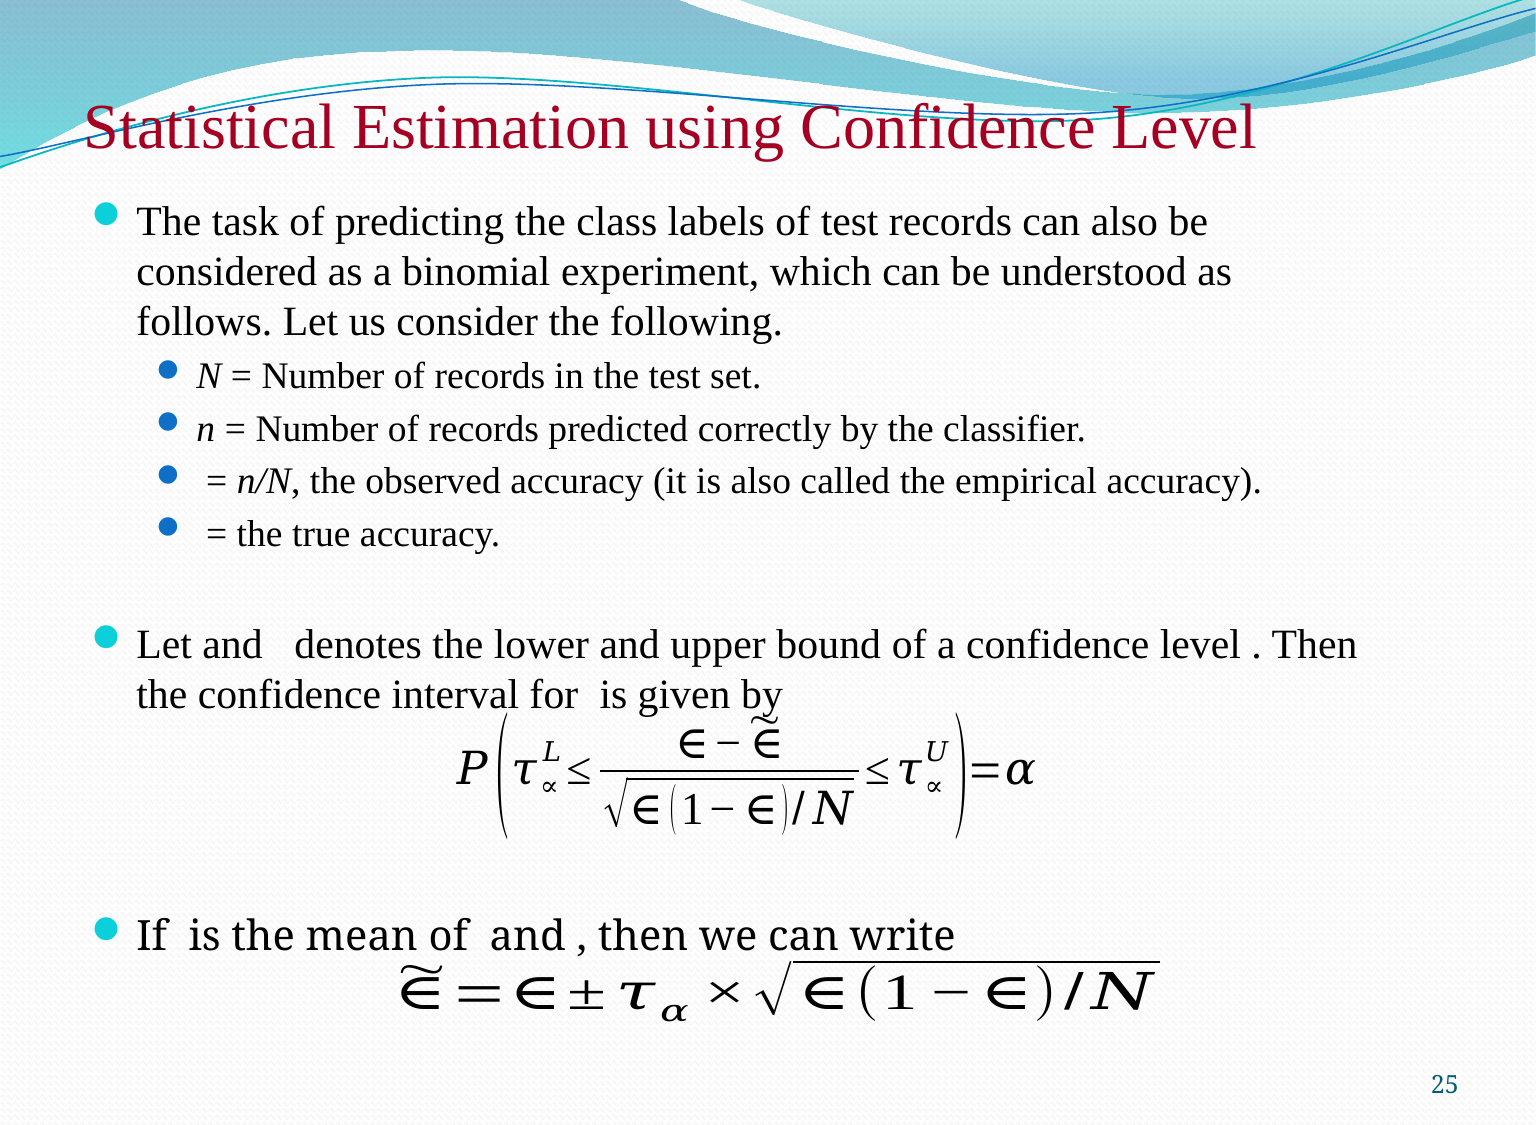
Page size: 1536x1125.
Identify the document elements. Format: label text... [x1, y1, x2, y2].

title Statistical Estimation using Confidence Level [83, 35, 1466, 162]
slide_number 25 [1330, 1042, 1459, 1103]
